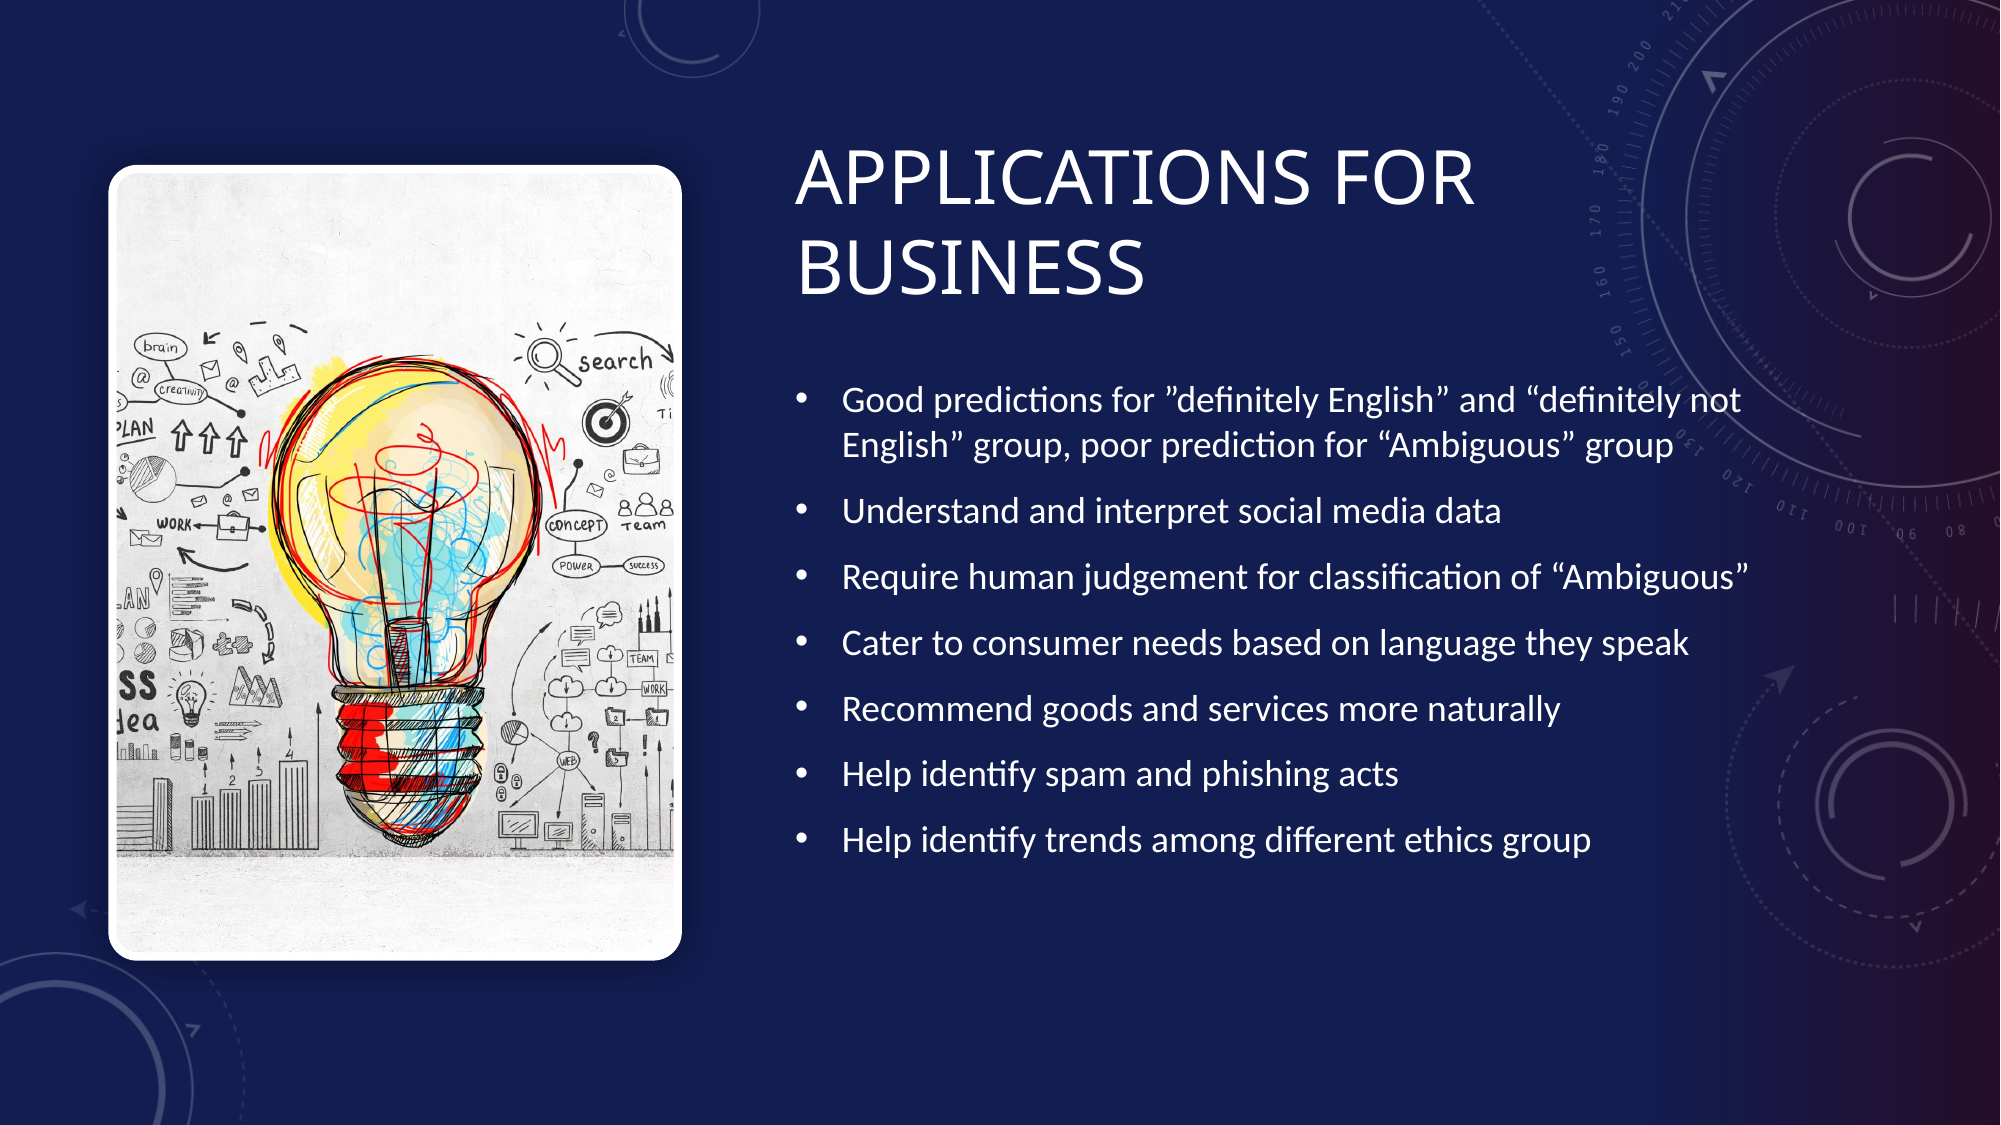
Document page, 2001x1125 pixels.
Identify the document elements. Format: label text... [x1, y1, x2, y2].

list Good predictions for ”definitely English” and “definitely not English” group, poor prediction for “Ambiguous” group Understand and interpret social media data Require human judgement for classification of “Ambiguous” Cater to consumer needs based on language they speak Recommend goods and services more naturally Help identify spam and phishing acts Help identify trends among different ethics group [779, 351, 1811, 950]
picture [0, 0, 2000, 1125]
title Applications for business [779, 99, 1811, 339]
